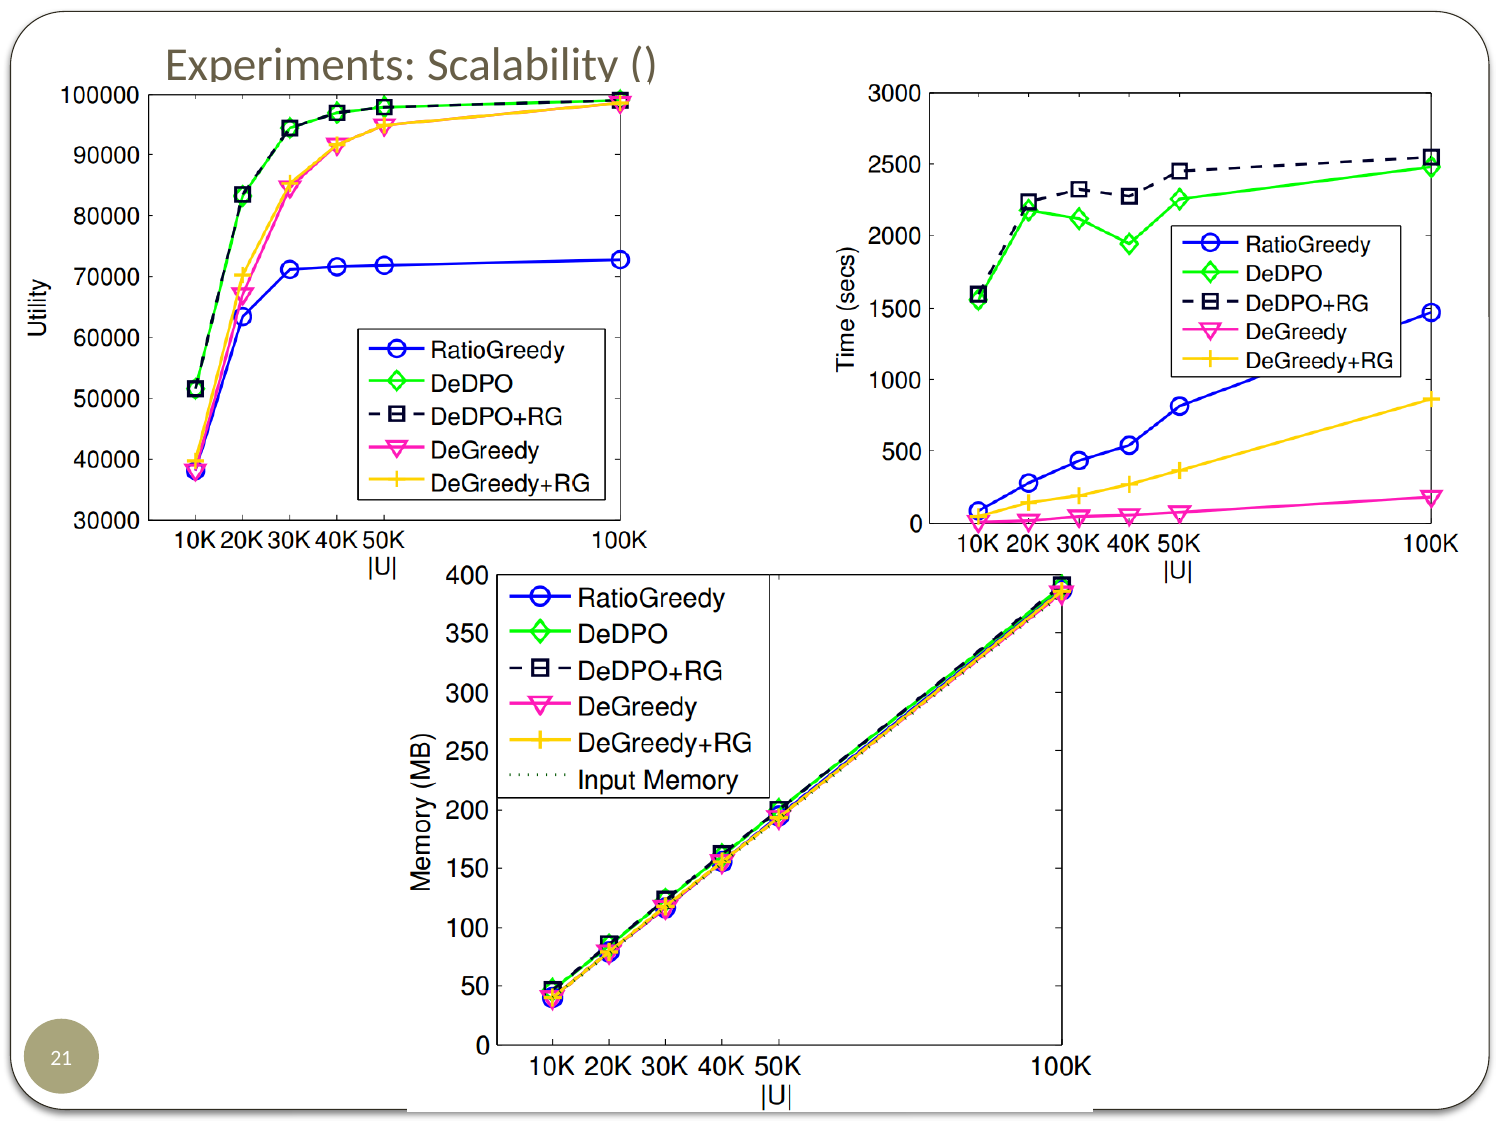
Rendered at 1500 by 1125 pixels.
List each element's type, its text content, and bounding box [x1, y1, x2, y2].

picture [23, 79, 1460, 1112]
slide_number 21 [23, 1018, 99, 1094]
